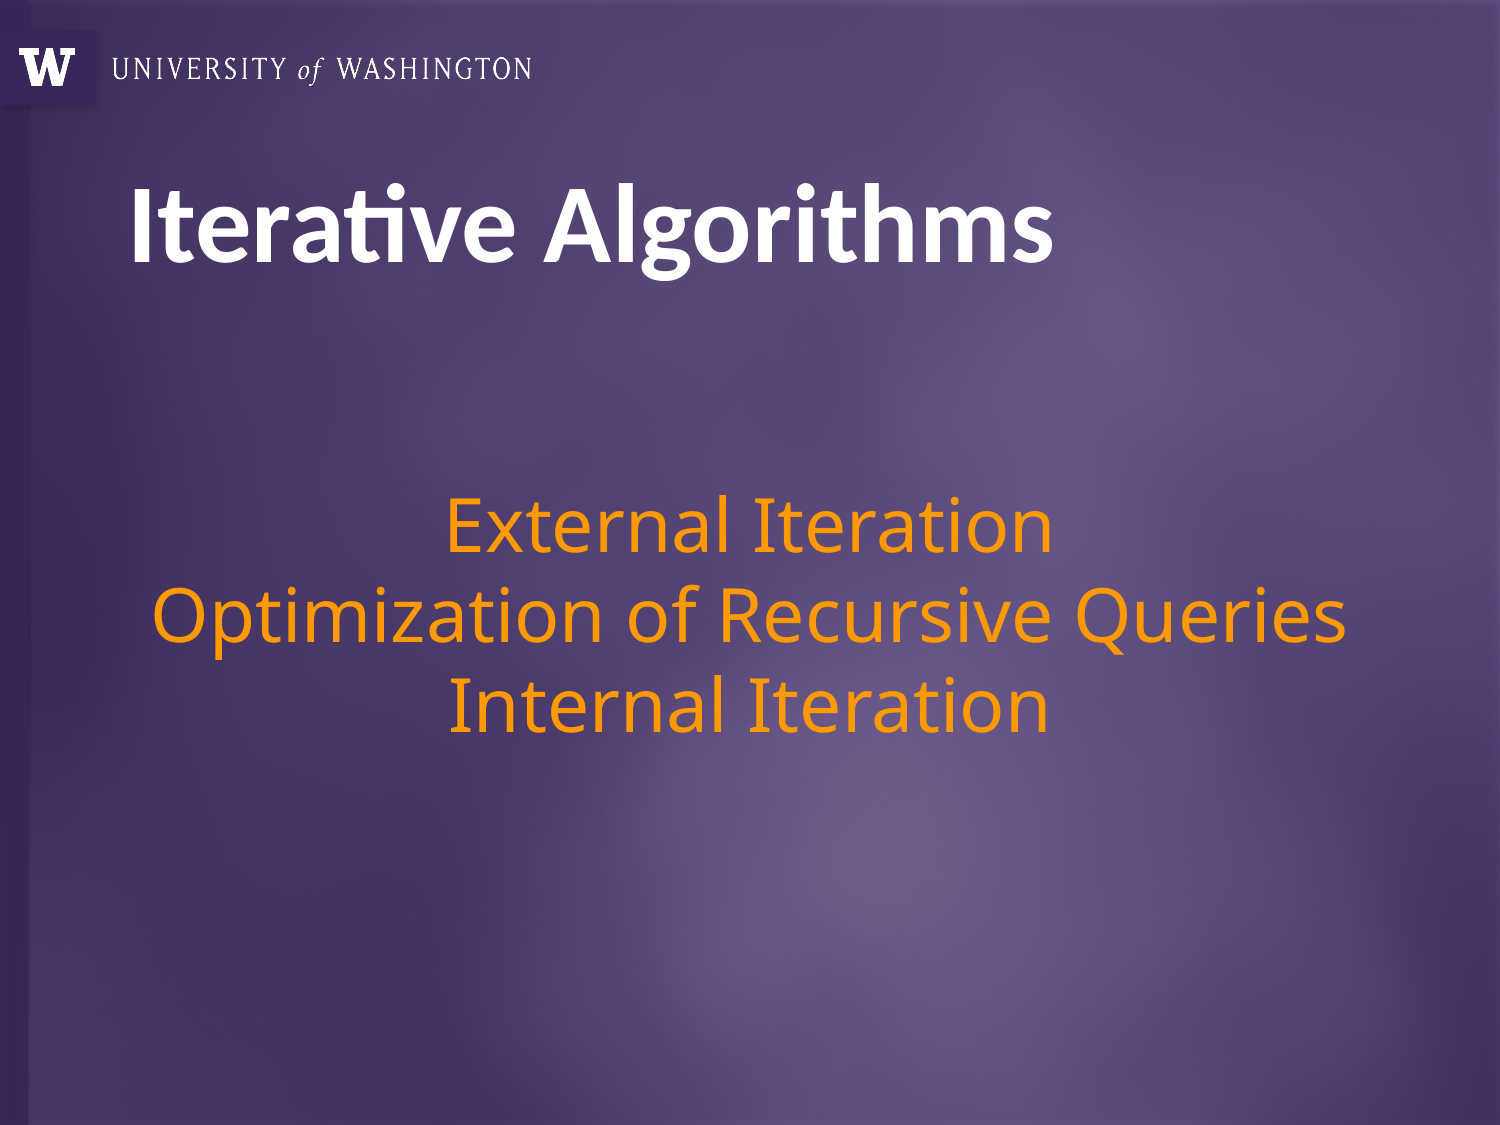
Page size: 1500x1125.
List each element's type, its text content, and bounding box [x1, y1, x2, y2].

title External Iteration Optimization of Recursive Queries Internal Iteration [87, 425, 1413, 800]
text_box Iterative Algorithms [112, 149, 1388, 388]
picture [112, 57, 531, 86]
picture [19, 48, 75, 86]
